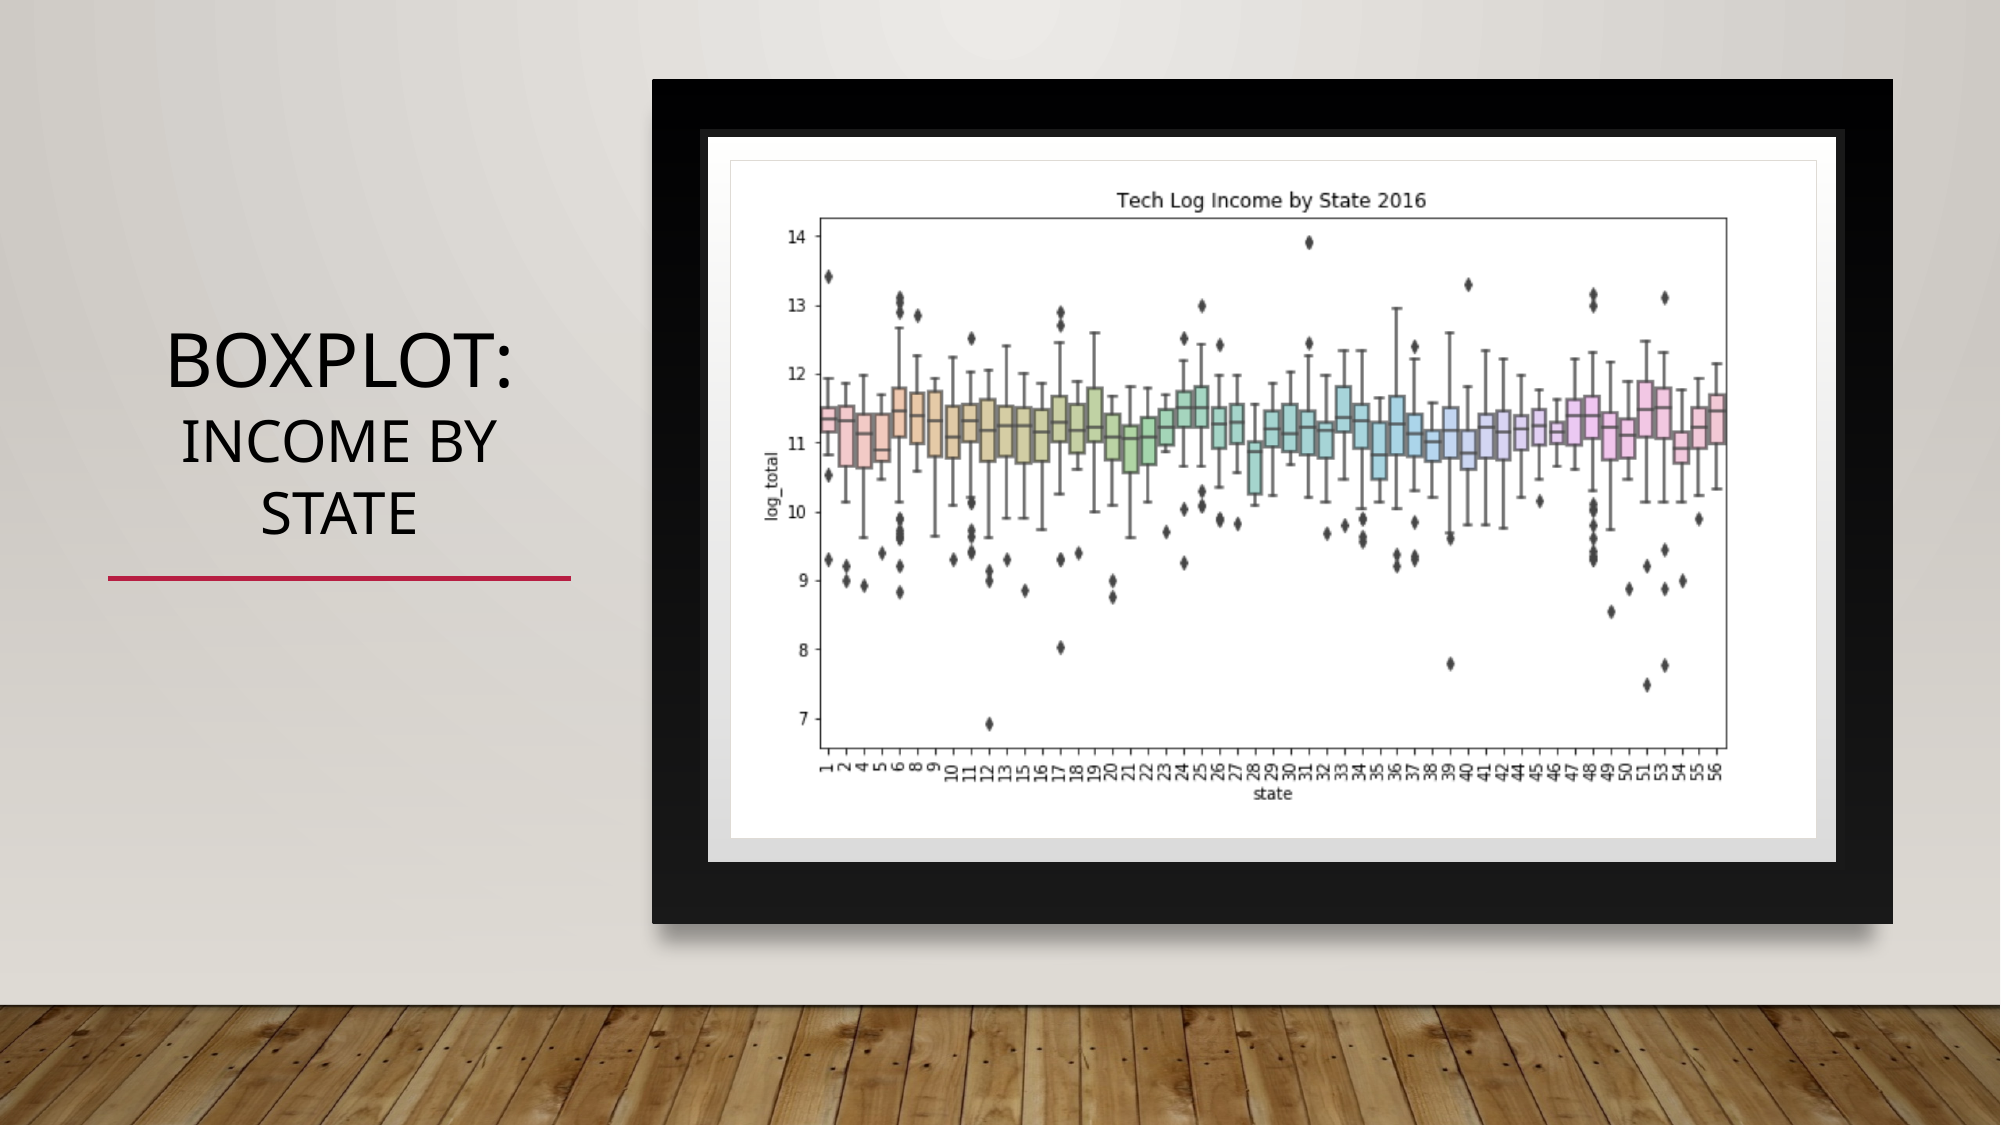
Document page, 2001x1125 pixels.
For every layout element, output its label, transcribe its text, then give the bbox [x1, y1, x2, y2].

picture [0, 1006, 2000, 1125]
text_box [652, 78, 1894, 924]
text_box [0, 0, 2000, 330]
text_box [0, 330, 2000, 1004]
title Boxplot: Income by State [108, 241, 572, 549]
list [757, 186, 1789, 814]
